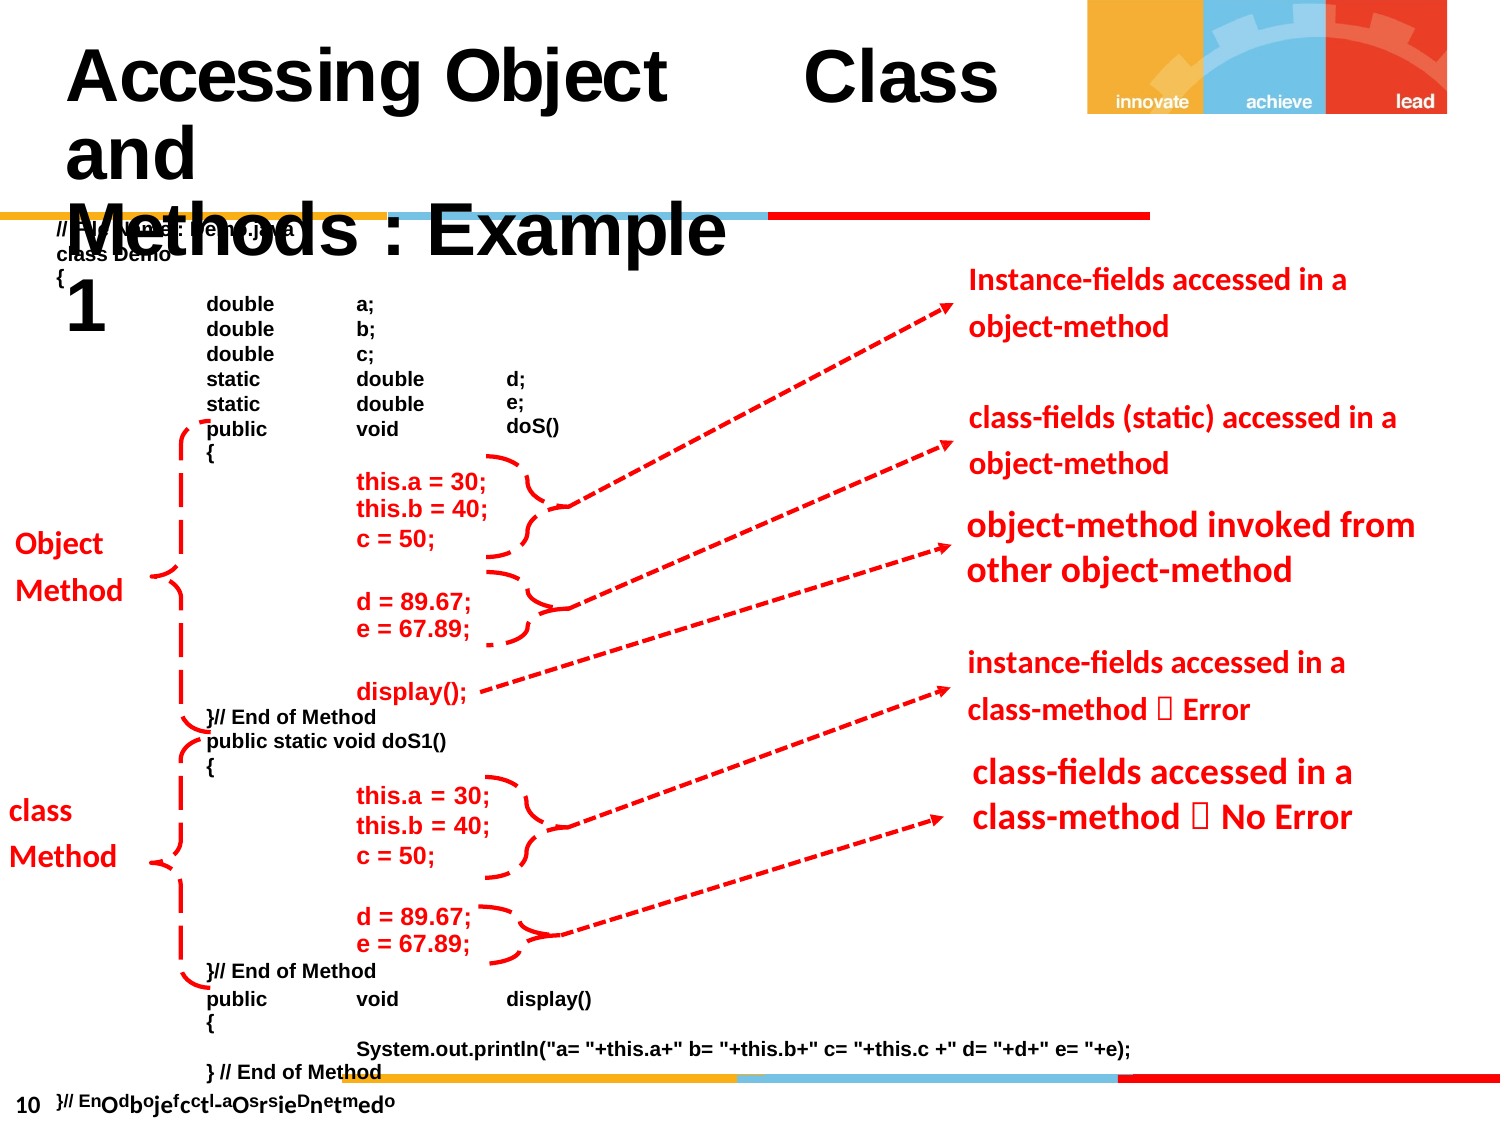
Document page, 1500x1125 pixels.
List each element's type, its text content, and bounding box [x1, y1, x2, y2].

text_box [848, 479, 862, 489]
text_box [787, 590, 802, 598]
text_box Instance-fields accessed in a object-method [966, 263, 1413, 351]
text_box [1087, 0, 1448, 114]
text_box [630, 574, 644, 584]
text_box [528, 671, 542, 679]
text_box [763, 395, 777, 406]
text_box [898, 323, 912, 334]
text_box [495, 681, 510, 690]
text_box [726, 762, 741, 771]
text_box 10 }// EnOdbojefcctl-aOsrsieDnetmedo Programming Using Java [12, 1087, 533, 1122]
text_box d = 89.67; e = 67.89; [354, 587, 478, 647]
text_box [787, 859, 802, 867]
text_box [742, 756, 757, 766]
text_box [901, 823, 915, 832]
text_box [790, 739, 805, 748]
text_box void [354, 987, 405, 1013]
text_box [576, 924, 591, 933]
text_box [902, 698, 916, 707]
text_box System.out.println("a= "+this.a+" b= "+this.b+" c= "+this.c +" d= "+d+" e= "+e); } // End of Method [204, 1037, 1140, 1088]
text_box [801, 499, 816, 509]
text_box [708, 540, 722, 550]
text_box [576, 655, 591, 664]
text_box [870, 710, 884, 719]
text_box [678, 780, 693, 789]
text_box display(); }// End of Method public static void doS1() { this.a = 30; this.b = 40; c = 50; [204, 677, 493, 872]
text_box instance-fields accessed in a class-method  Error class-fields accessed in a class-method  No Error [965, 646, 1411, 840]
text_box [646, 791, 661, 801]
text_box [820, 579, 834, 588]
text_box [854, 715, 868, 725]
text_box d; e; doS() [504, 367, 565, 442]
text_box [786, 506, 800, 516]
text_box [885, 559, 899, 568]
text_box [677, 554, 691, 564]
text_box [832, 486, 847, 496]
text_box [631, 797, 645, 807]
text_box [913, 315, 927, 326]
text_box public { [204, 987, 273, 1037]
text_box [868, 564, 883, 573]
text_box [918, 692, 932, 701]
text_box [609, 914, 623, 923]
text_box [885, 828, 899, 837]
text_box [694, 774, 709, 783]
text_box [599, 588, 613, 597]
text_box [722, 879, 737, 887]
text_box [486, 456, 568, 557]
text_box [583, 815, 597, 824]
text_box [755, 869, 769, 877]
text_box [661, 560, 675, 570]
text_box [853, 347, 867, 358]
text_box [560, 929, 574, 938]
text_box class-fields (static) accessed in a object-method object-method invoked from other object-method [964, 401, 1472, 592]
text_box [615, 803, 629, 812]
text_box [609, 645, 623, 654]
text_box [703, 427, 717, 438]
text_box Accessing Object and Methods : Example 1 [62, 38, 804, 193]
text_box [793, 379, 807, 390]
text_box [739, 605, 753, 614]
text_box [645, 567, 660, 577]
text_box [804, 584, 818, 593]
text_box [928, 303, 954, 318]
text_box [917, 549, 932, 558]
text_box // File Name : Demo.java [54, 217, 299, 242]
text_box [485, 777, 567, 878]
text_box [939, 440, 954, 452]
text_box double double double static static public { [204, 292, 280, 467]
text_box [886, 704, 900, 713]
text_box [817, 492, 831, 502]
text_box [560, 660, 575, 669]
text_box [597, 482, 612, 493]
text_box [778, 387, 792, 398]
text_box [511, 676, 526, 685]
text_box [627, 467, 642, 477]
text_box [820, 848, 834, 857]
text_box [838, 721, 852, 731]
text_box [748, 403, 762, 414]
text_box [478, 906, 561, 965]
text_box [879, 465, 894, 475]
text_box [657, 899, 672, 908]
text_box [688, 435, 702, 445]
text_box [673, 443, 687, 453]
text_box [544, 666, 558, 674]
text_box [739, 874, 753, 882]
text_box [771, 864, 785, 872]
text_box [690, 889, 704, 898]
text_box class Demo { [54, 242, 177, 292]
text_box [822, 727, 836, 736]
text_box [770, 513, 784, 523]
text_box [722, 610, 737, 619]
text_box [901, 554, 915, 563]
text_box [934, 685, 951, 698]
text_box class Method [6, 793, 142, 881]
text_box [758, 750, 773, 760]
text_box [895, 458, 909, 468]
text_box [771, 595, 786, 603]
text_box [823, 363, 837, 374]
text_box [806, 733, 821, 742]
text_box [838, 355, 852, 366]
text_box [662, 785, 677, 795]
text_box display() [504, 987, 597, 1013]
text_box [567, 498, 582, 509]
text_box [910, 452, 925, 462]
text_box [933, 542, 952, 555]
text_box [593, 650, 607, 659]
text_box [151, 738, 211, 988]
text_box [836, 843, 850, 852]
text_box [774, 745, 789, 754]
text_box [625, 909, 639, 918]
text_box [706, 884, 721, 892]
text_box [868, 833, 883, 842]
text_box [917, 814, 944, 827]
text_box [641, 904, 656, 913]
text_box [567, 821, 581, 830]
text_box [836, 574, 850, 583]
text_box [808, 371, 822, 382]
text_box [614, 581, 629, 591]
text_box this.a = 30; this.b = 40; c = 50; [354, 467, 495, 557]
text_box [582, 490, 597, 501]
text_box [592, 919, 607, 928]
text_box [739, 526, 753, 536]
text_box a; b; c; double double void [354, 292, 429, 442]
text_box Class [801, 38, 1004, 118]
text_box [868, 339, 882, 350]
text_box [625, 640, 639, 649]
text_box [567, 601, 582, 611]
text_box [926, 445, 940, 455]
text_box [692, 547, 707, 557]
text_box [657, 630, 672, 639]
text_box [641, 635, 656, 644]
text_box [804, 853, 818, 862]
text_box [718, 419, 732, 430]
text_box [486, 572, 568, 646]
text_box [690, 620, 704, 629]
text_box [642, 459, 657, 469]
text_box [674, 894, 688, 903]
text_box [657, 451, 672, 461]
text_box [755, 600, 769, 609]
text_box [852, 838, 867, 847]
text_box [710, 768, 725, 777]
text_box [612, 474, 627, 485]
text_box Object Method [12, 527, 148, 615]
text_box [883, 331, 897, 342]
text_box [706, 615, 721, 624]
text_box d = 89.67; e = 67.89; }// End of Method [204, 902, 478, 988]
text_box [733, 411, 747, 422]
text_box [599, 809, 613, 818]
text_box [151, 421, 211, 732]
text_box [754, 520, 769, 530]
text_box [583, 594, 597, 604]
text_box [852, 569, 867, 578]
text_box [674, 625, 688, 634]
text_box [723, 533, 738, 543]
text_box [864, 472, 878, 482]
